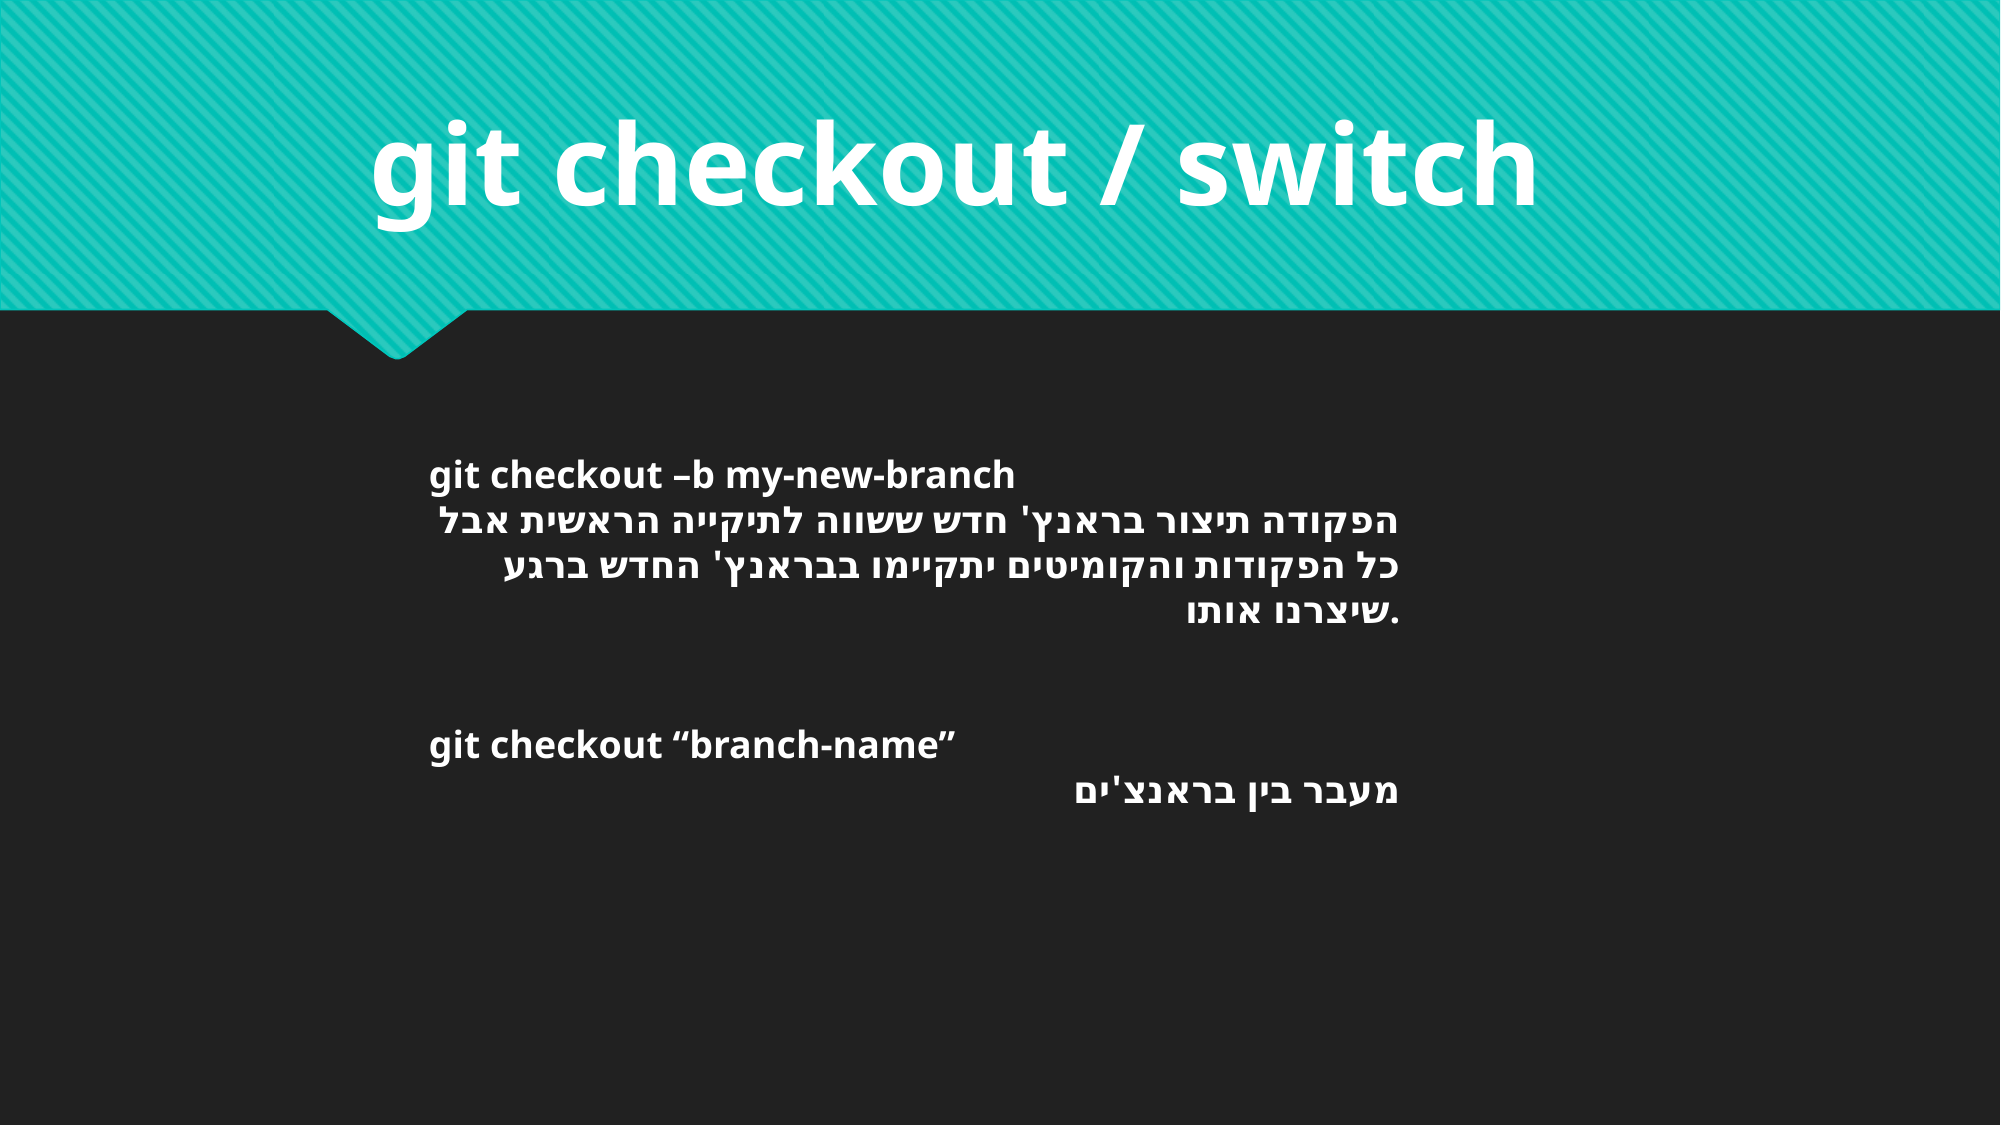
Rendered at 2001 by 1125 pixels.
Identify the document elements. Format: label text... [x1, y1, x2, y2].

text_box git checkout / switch [354, 85, 1559, 236]
text_box git checkout –b my-new-branch הפקודה תיצור בראנץ' חדש ששווה לתיקייה הראשית אבל כל הפקודות והקומיטים יתקיימו בבראנץ' החדש ברגע שיצרנו אותו. git checkout “branch-name” מעבר בין בראנצ'ים [414, 443, 1416, 909]
